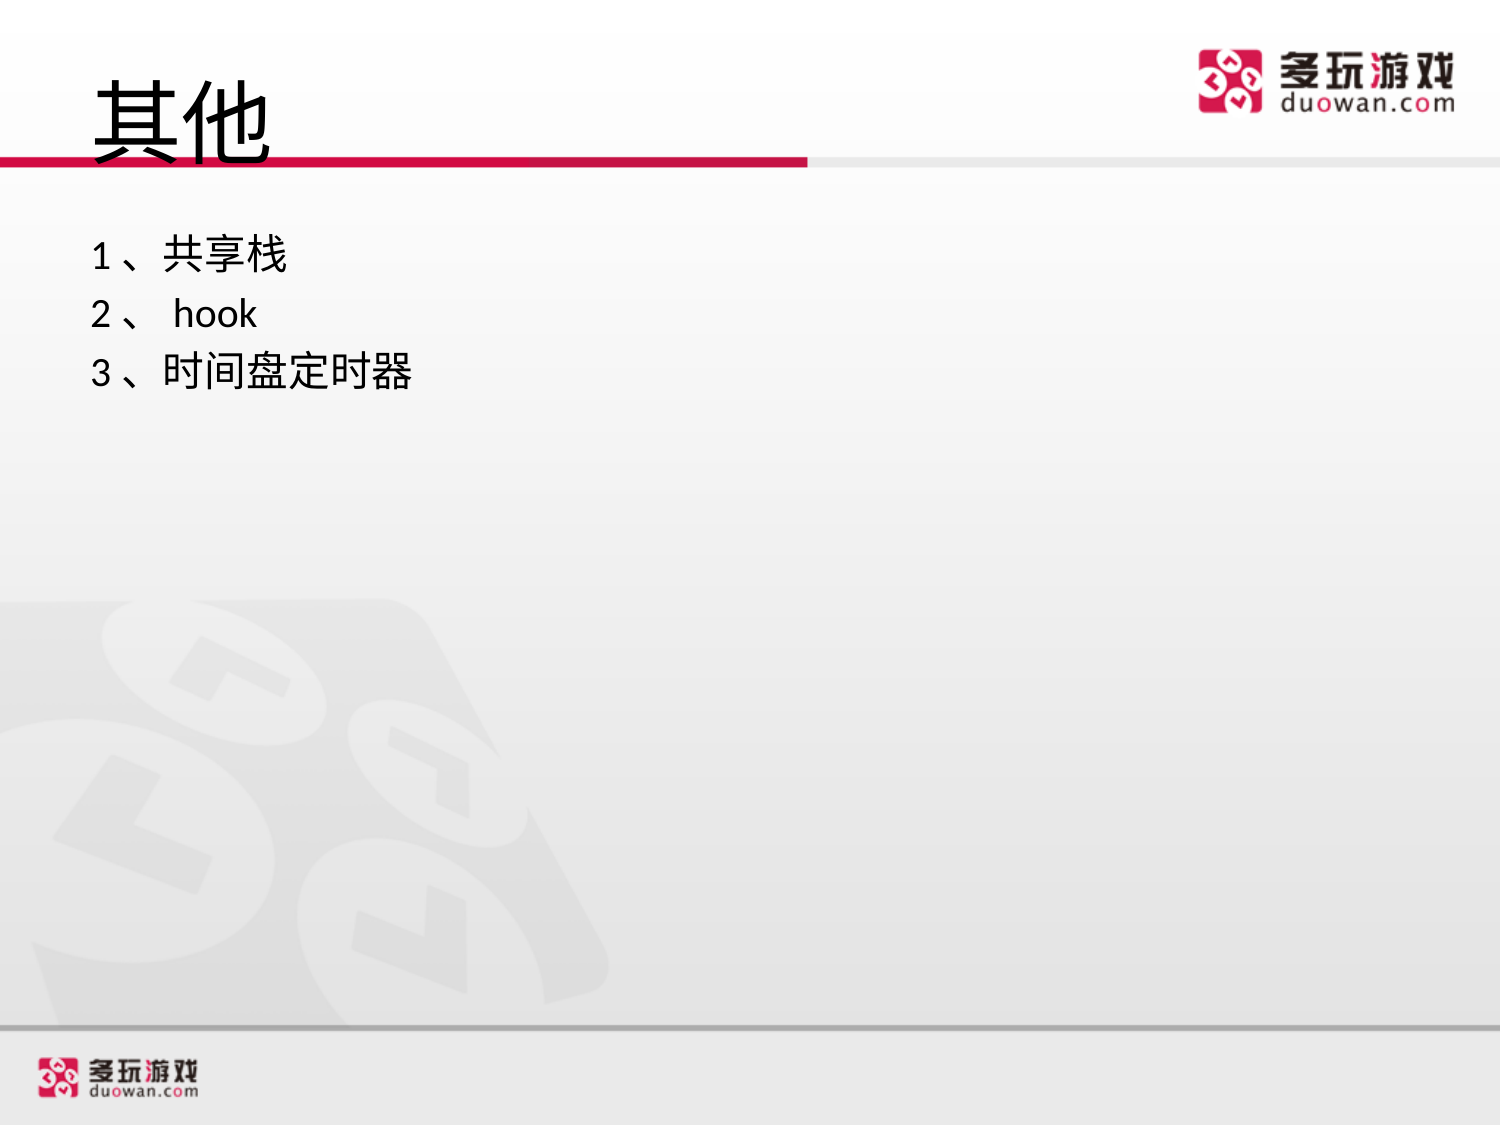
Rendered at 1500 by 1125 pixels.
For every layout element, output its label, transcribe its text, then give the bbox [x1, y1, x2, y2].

picture [0, 0, 1500, 1125]
title 其他 [75, 45, 1425, 197]
list 1、共享栈 2、hook 3、时间盘定时器 [75, 219, 1425, 1005]
